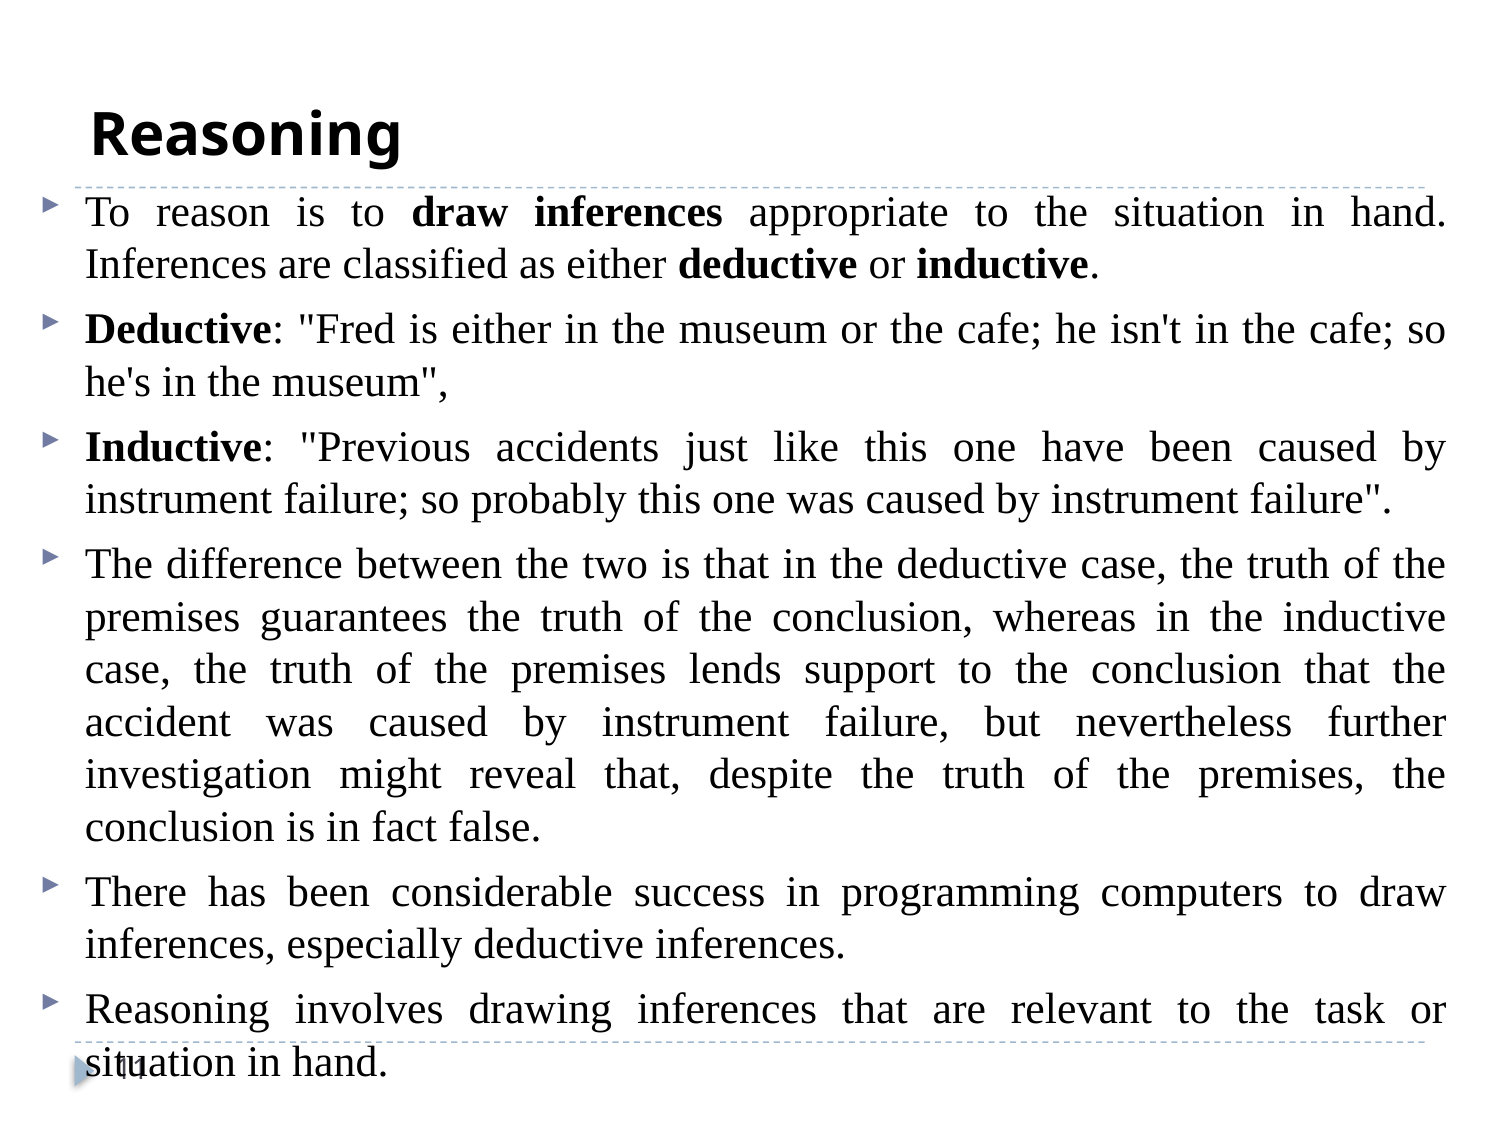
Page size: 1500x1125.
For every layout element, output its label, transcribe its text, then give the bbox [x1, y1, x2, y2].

slide_number 11 [100, 1042, 426, 1103]
title Reasoning [75, 87, 1425, 174]
list To reason is to draw inferences appropriate to the situation in hand. Inferences are classified as either deductive or inductive. Deductive: "Fred is either in the museum or the cafe; he isn't in the cafe; so he's in the museum", Inductive: "Previous accidents just like this one have been caused by instrument failure; so probably this one was caused by instrument failure". The difference between the two is that in the deductive case, the truth of the premises guarantees the truth of the conclusion, whereas in the inductive case, the truth of the premises lends support to the conclusion that the accident was caused by instrument failure, but nevertheless further investigation might reveal that, despite the truth of the premises, the conclusion is in fact false. There has been considerable success in programming computers to draw inferences, especially deductive inferences. Reasoning involves drawing inferences that are relevant to the task or situation in hand. [24, 174, 1463, 1035]
